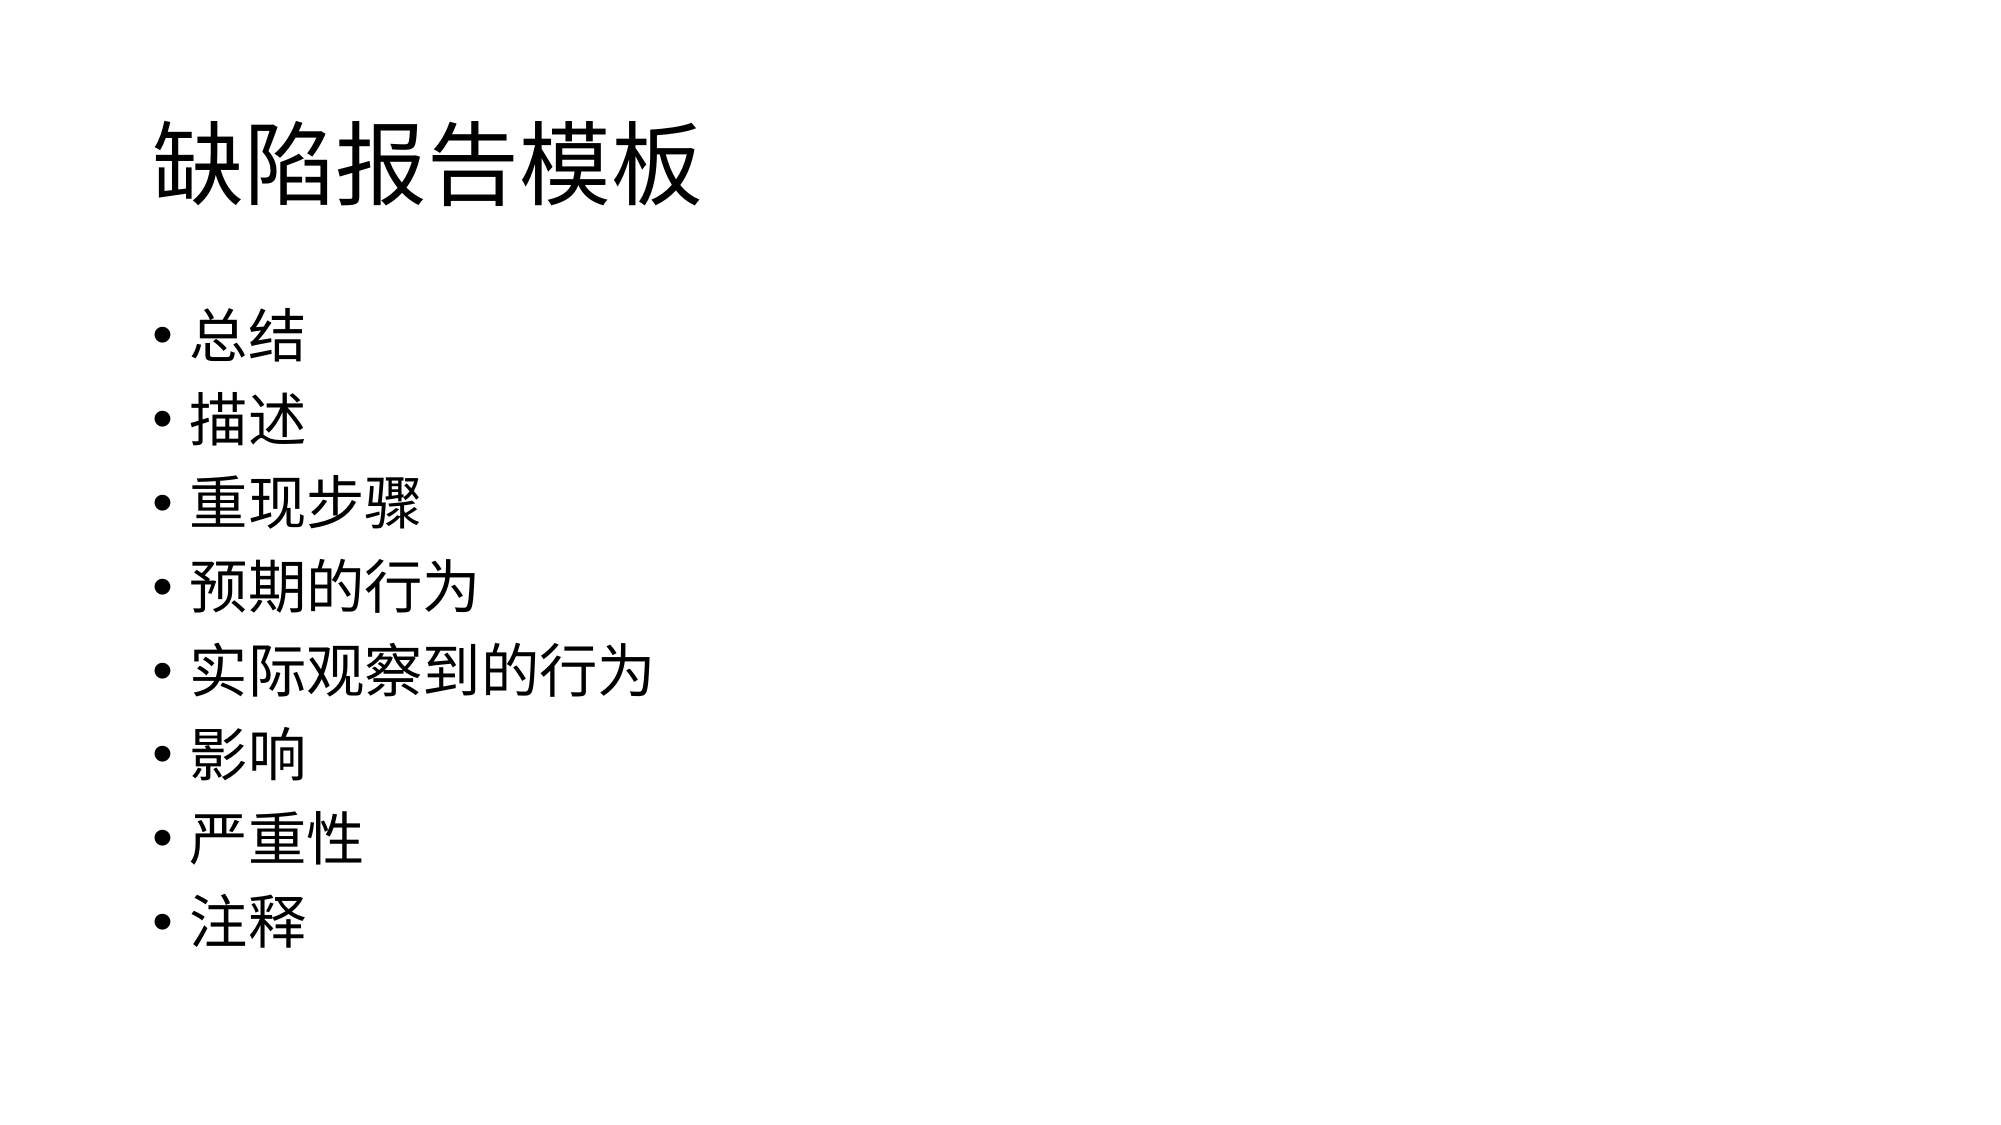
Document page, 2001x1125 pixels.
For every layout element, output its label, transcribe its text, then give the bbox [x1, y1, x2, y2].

list 总结 描述 重现步骤 预期的行为 实际观察到的行为 影响 严重性 注释 [137, 299, 1863, 1014]
title 缺陷报告模板 [137, 59, 1863, 278]
